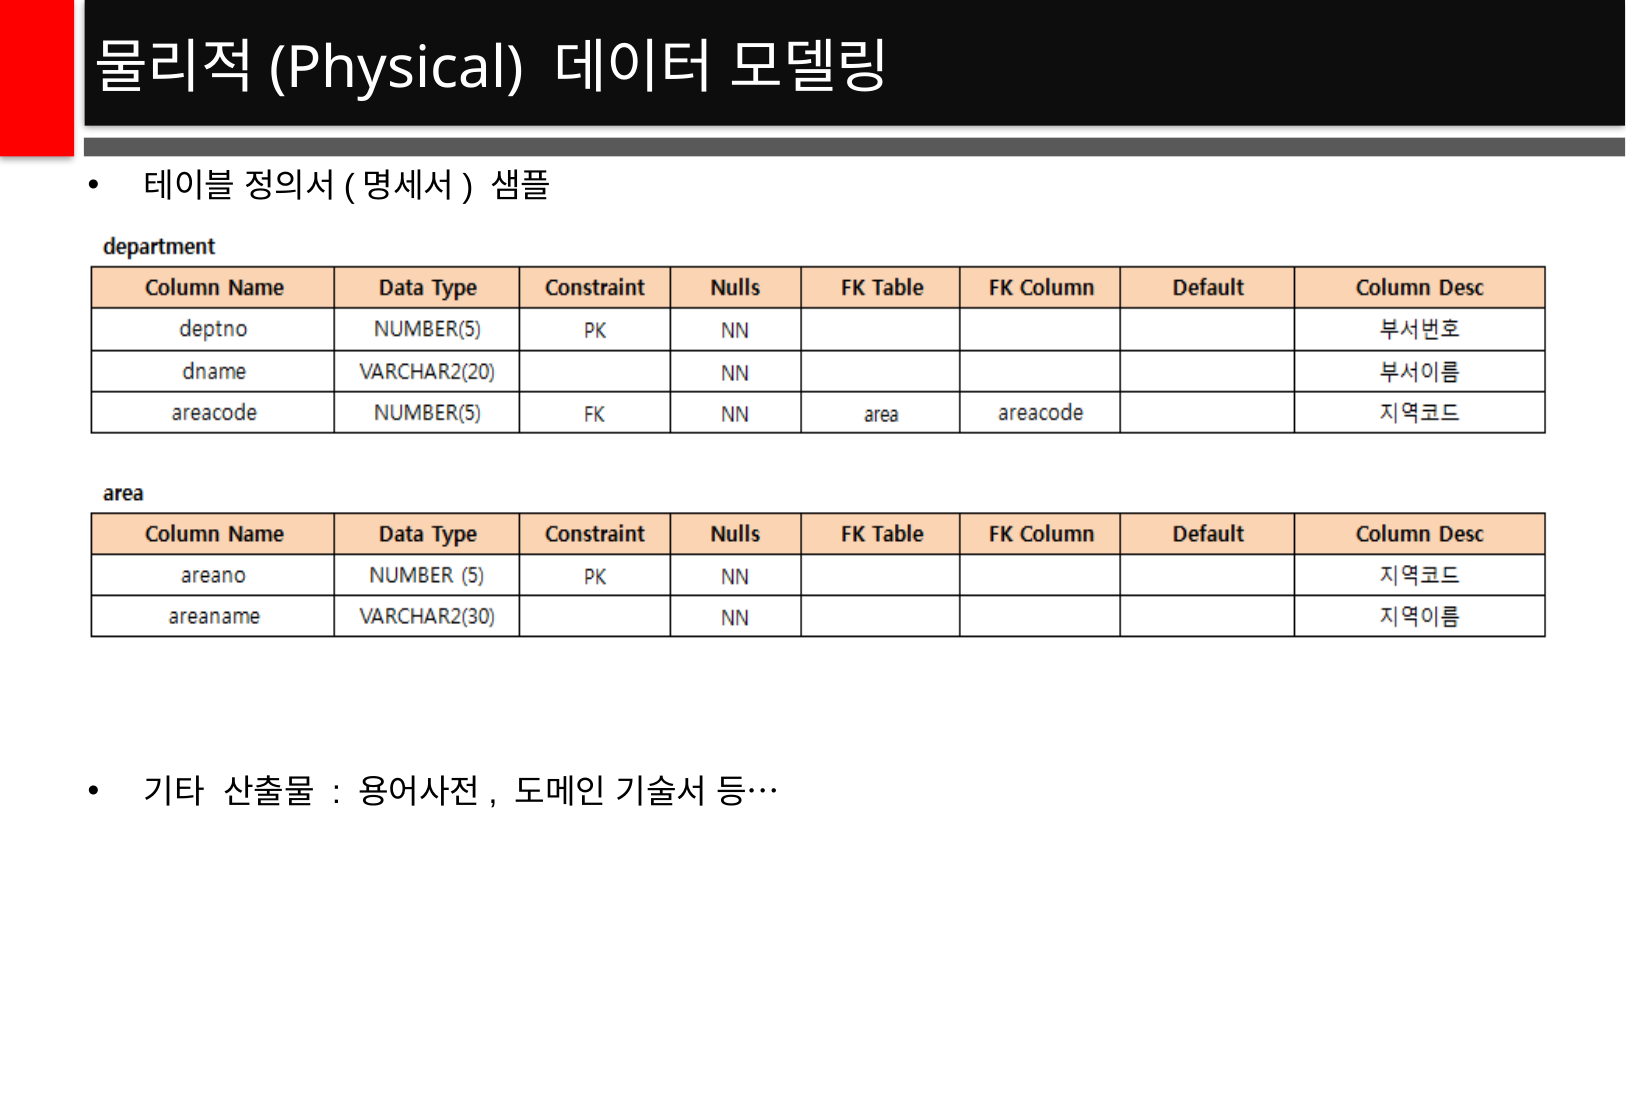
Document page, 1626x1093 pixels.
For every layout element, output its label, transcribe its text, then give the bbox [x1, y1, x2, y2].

picture [79, 227, 1557, 653]
text_box 테이블 정의서(명세서) 샘플 기타 산출물 : 용어사전, 도메인 기술서 등… [0, 156, 1508, 972]
title 물리적(Physical) 데이터 모델링 [79, 3, 1625, 126]
